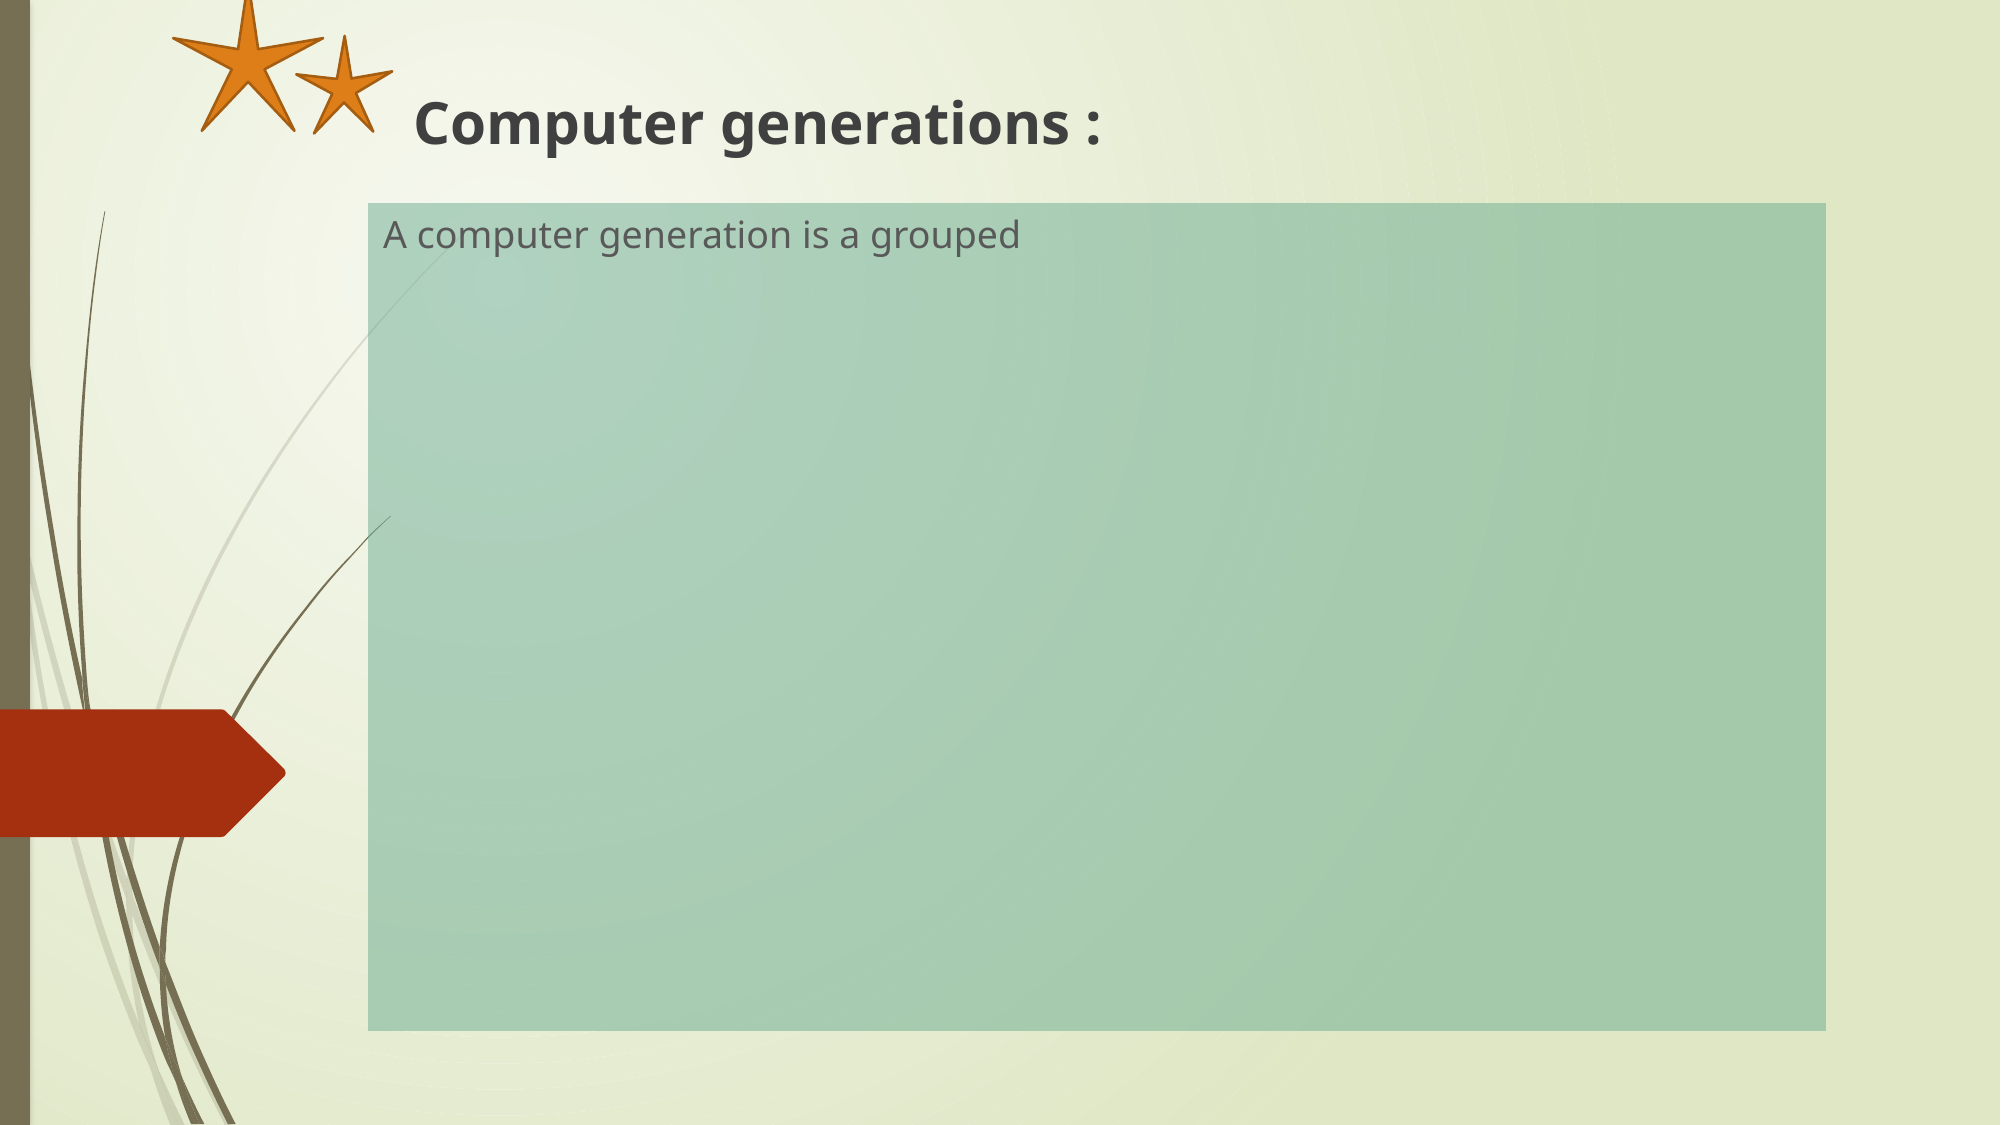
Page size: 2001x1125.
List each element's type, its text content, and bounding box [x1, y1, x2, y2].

title Computer generations : [398, 55, 1921, 164]
subtitle A computer generation is a grouped [368, 203, 1826, 1031]
text_box [295, 34, 394, 135]
text_box [171, 0, 325, 132]
